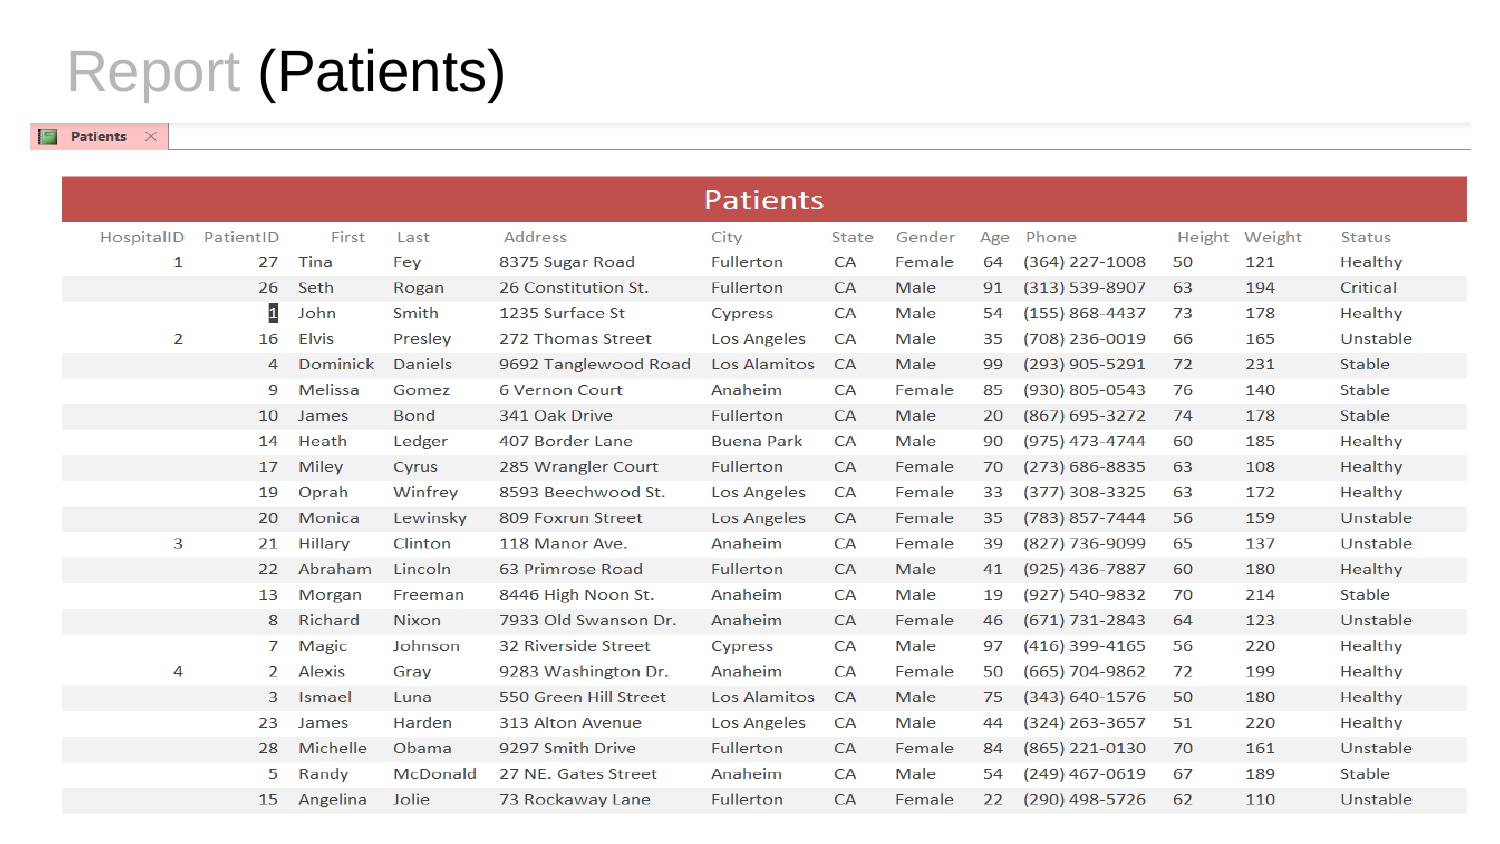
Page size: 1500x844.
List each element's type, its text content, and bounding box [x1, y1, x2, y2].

title Report (Patients) [51, 18, 1449, 110]
picture [29, 123, 1471, 816]
